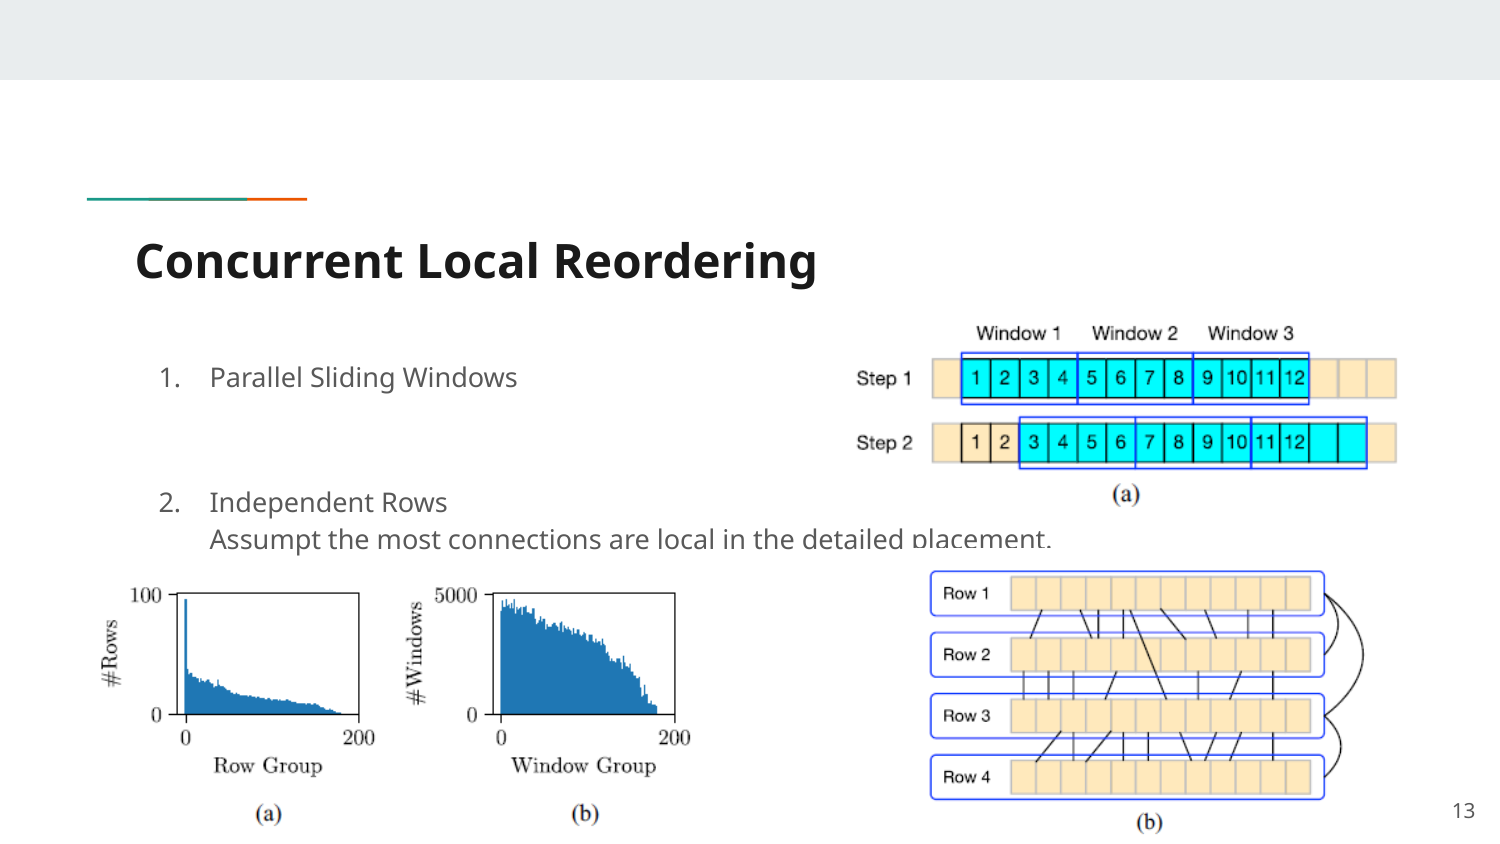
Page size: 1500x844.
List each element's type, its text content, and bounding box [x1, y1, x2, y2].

picture [825, 303, 1419, 514]
picture [70, 557, 731, 835]
title Concurrent Local Reordering [119, 216, 1381, 305]
picture [908, 548, 1394, 844]
list Parallel Sliding Windows Independent Rows Assumpt the most connections are local in the detailed placement. [119, 341, 1381, 712]
slide_number ‹#› [1400, 779, 1491, 844]
